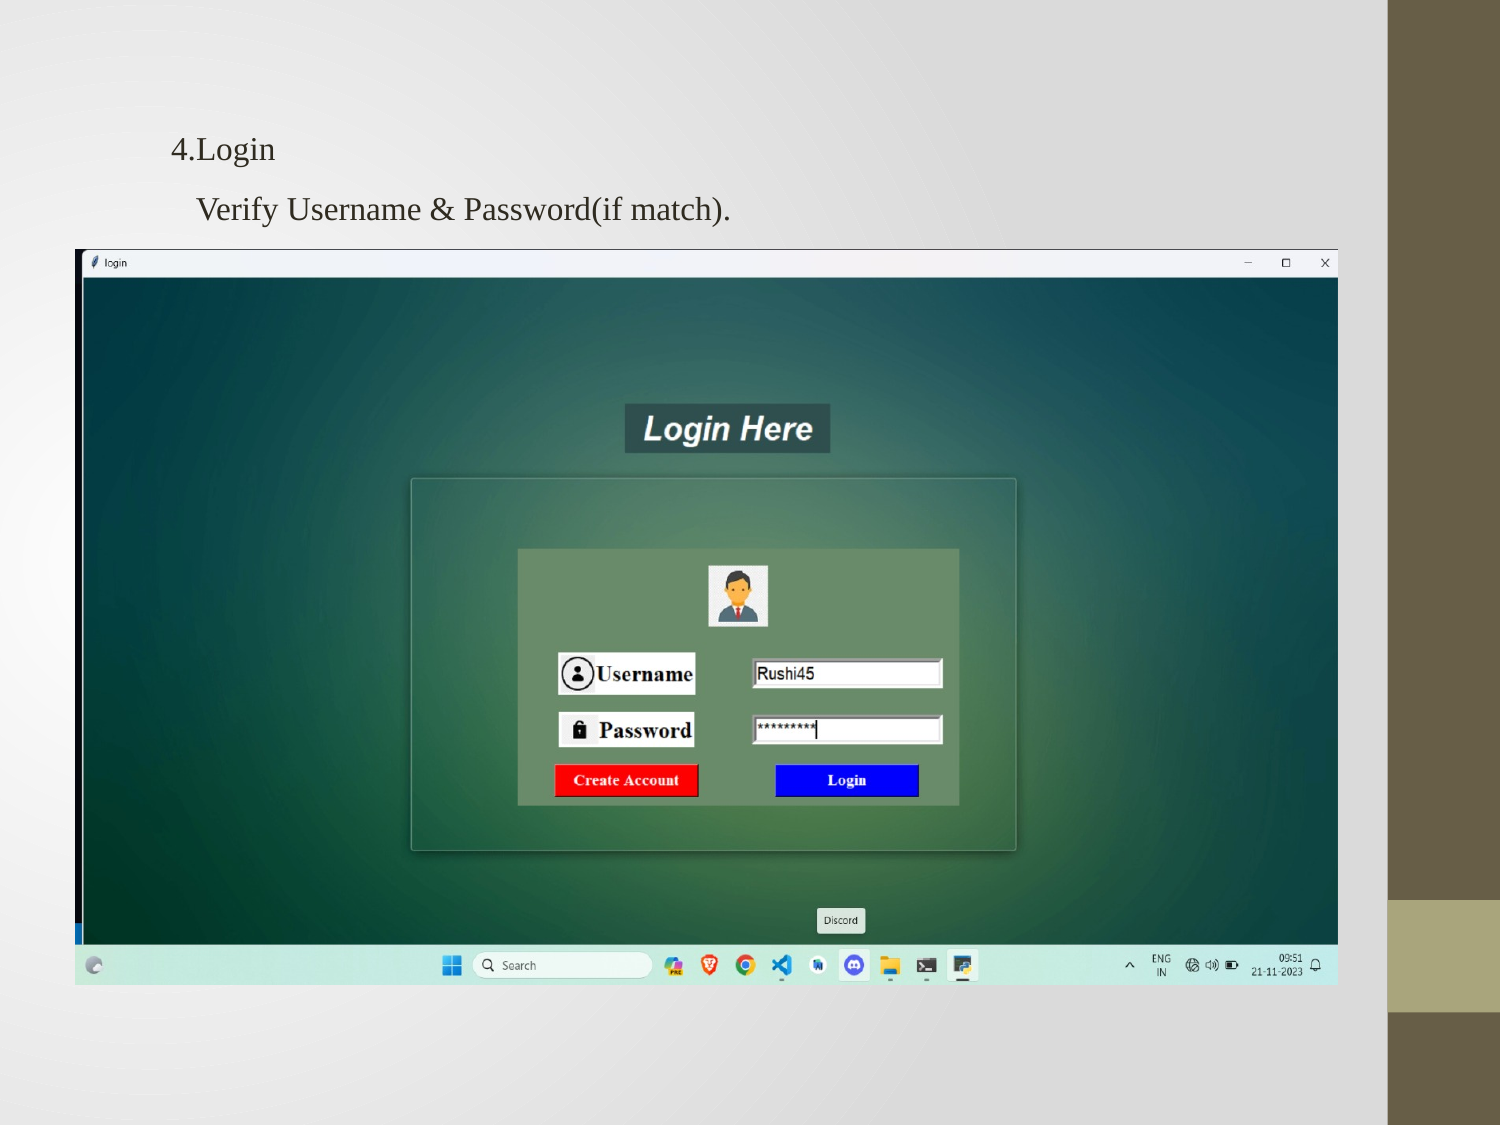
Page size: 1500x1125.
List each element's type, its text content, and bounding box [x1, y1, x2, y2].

text_box 4.Login Verify Username & Password(if match). [137, 99, 1300, 242]
picture [74, 249, 1338, 985]
